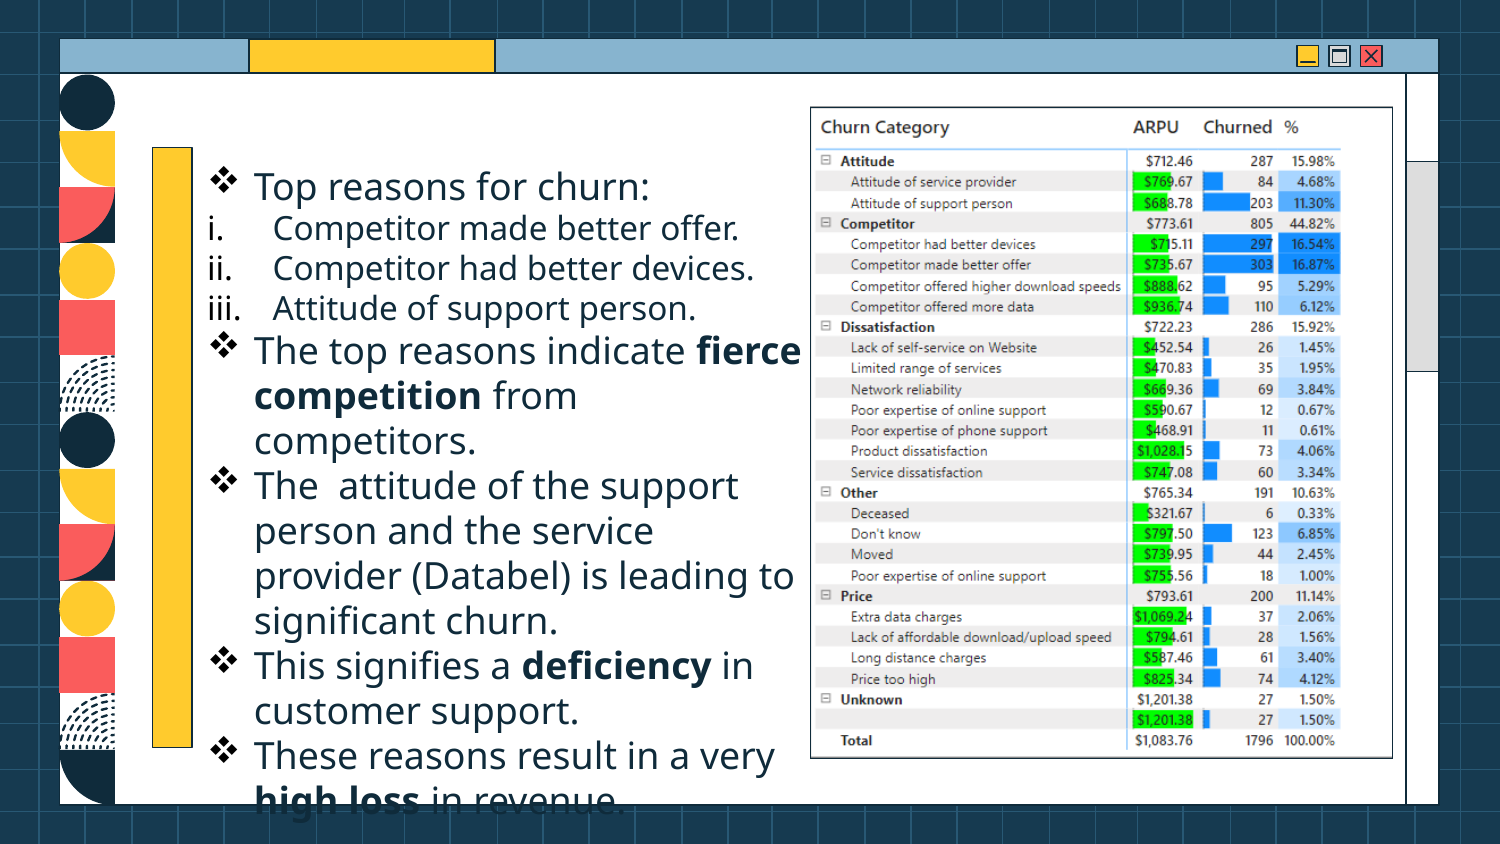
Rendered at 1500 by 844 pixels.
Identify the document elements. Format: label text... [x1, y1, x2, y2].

text_box Top reasons for churn: Competitor made better offer. Competitor had better devices. Attitude of support person. The top reasons indicate fierce competition from competitors. The attitude of the support person and the service provider (Databel) is leading to significant churn. This signifies a deficiency in customer support. These reasons result in a very high loss in revenue. [192, 147, 823, 780]
text_box [152, 147, 193, 748]
picture [809, 106, 1393, 759]
